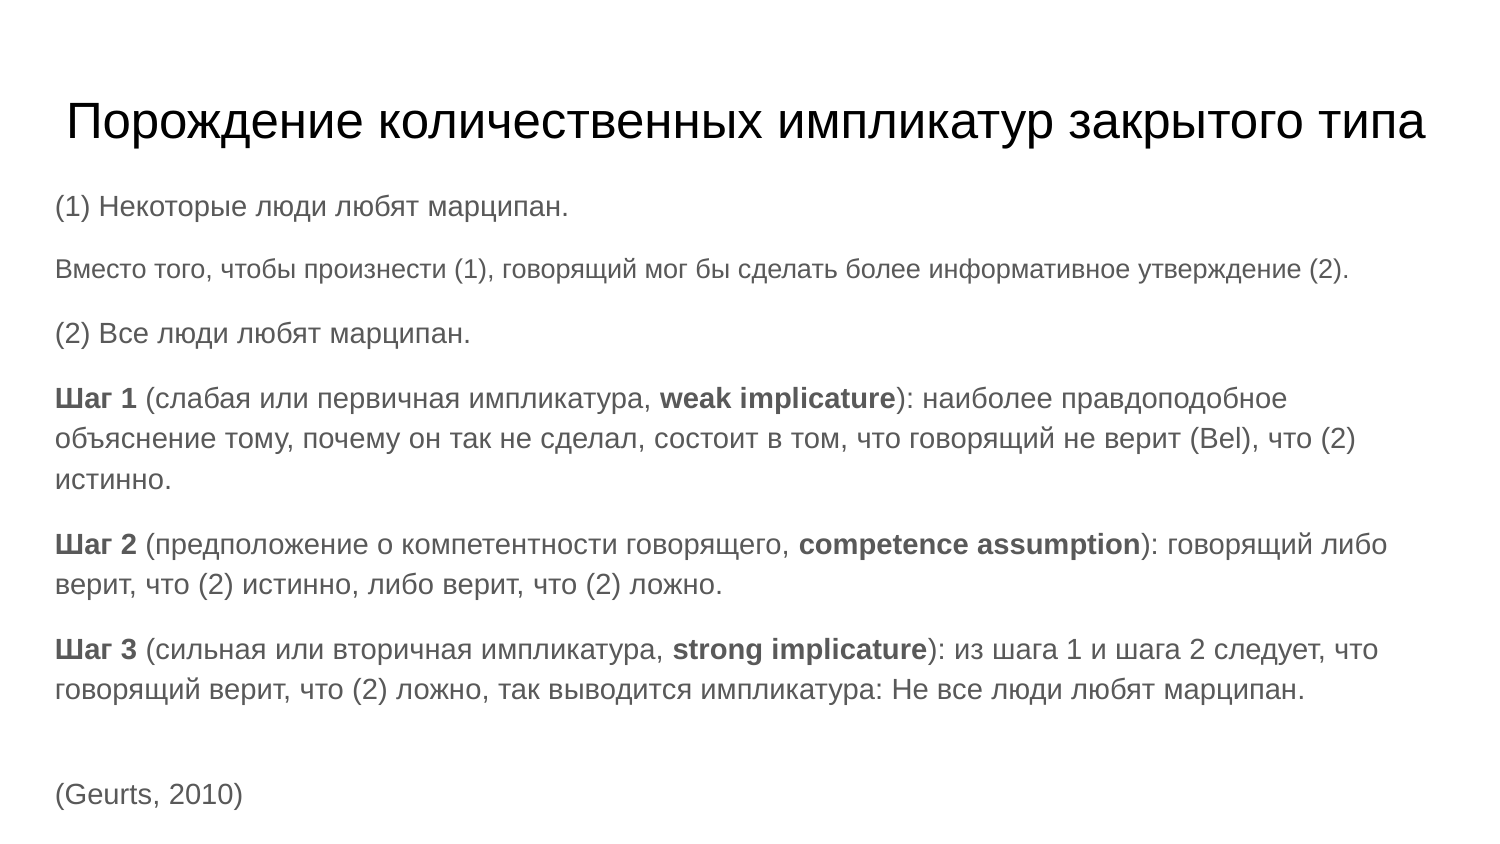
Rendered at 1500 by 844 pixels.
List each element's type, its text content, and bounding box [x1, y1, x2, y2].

title Порождение количественных импликатур закрытого типа [51, 72, 1449, 167]
list (1) Некоторые люди любят марципан. Вместо того, чтобы произнести (1), говорящий мог бы сделать более информативное утверждение (2). (2) Все люди любят марципан. Шаг 1 (слабая или первичная импликатура, weak implicature): наиболее правдоподобное объяснение тому, почему он так не сделал, состоит в том, что говорящий не верит (Bel), что (2) истинно. Шаг 2 (предположение о компетентности говорящего, competence assumption): говорящий либо верит, что (2) истинно, либо верит, что (2) ложно. Шаг 3 (сильная или вторичная импликатура, strong implicature): из шага 1 и шага 2 следует, что говорящий верит, что (2) ложно, так выводится импликатура: Не все люди любят марципан. (Geurts, 2010) [39, 166, 1438, 801]
